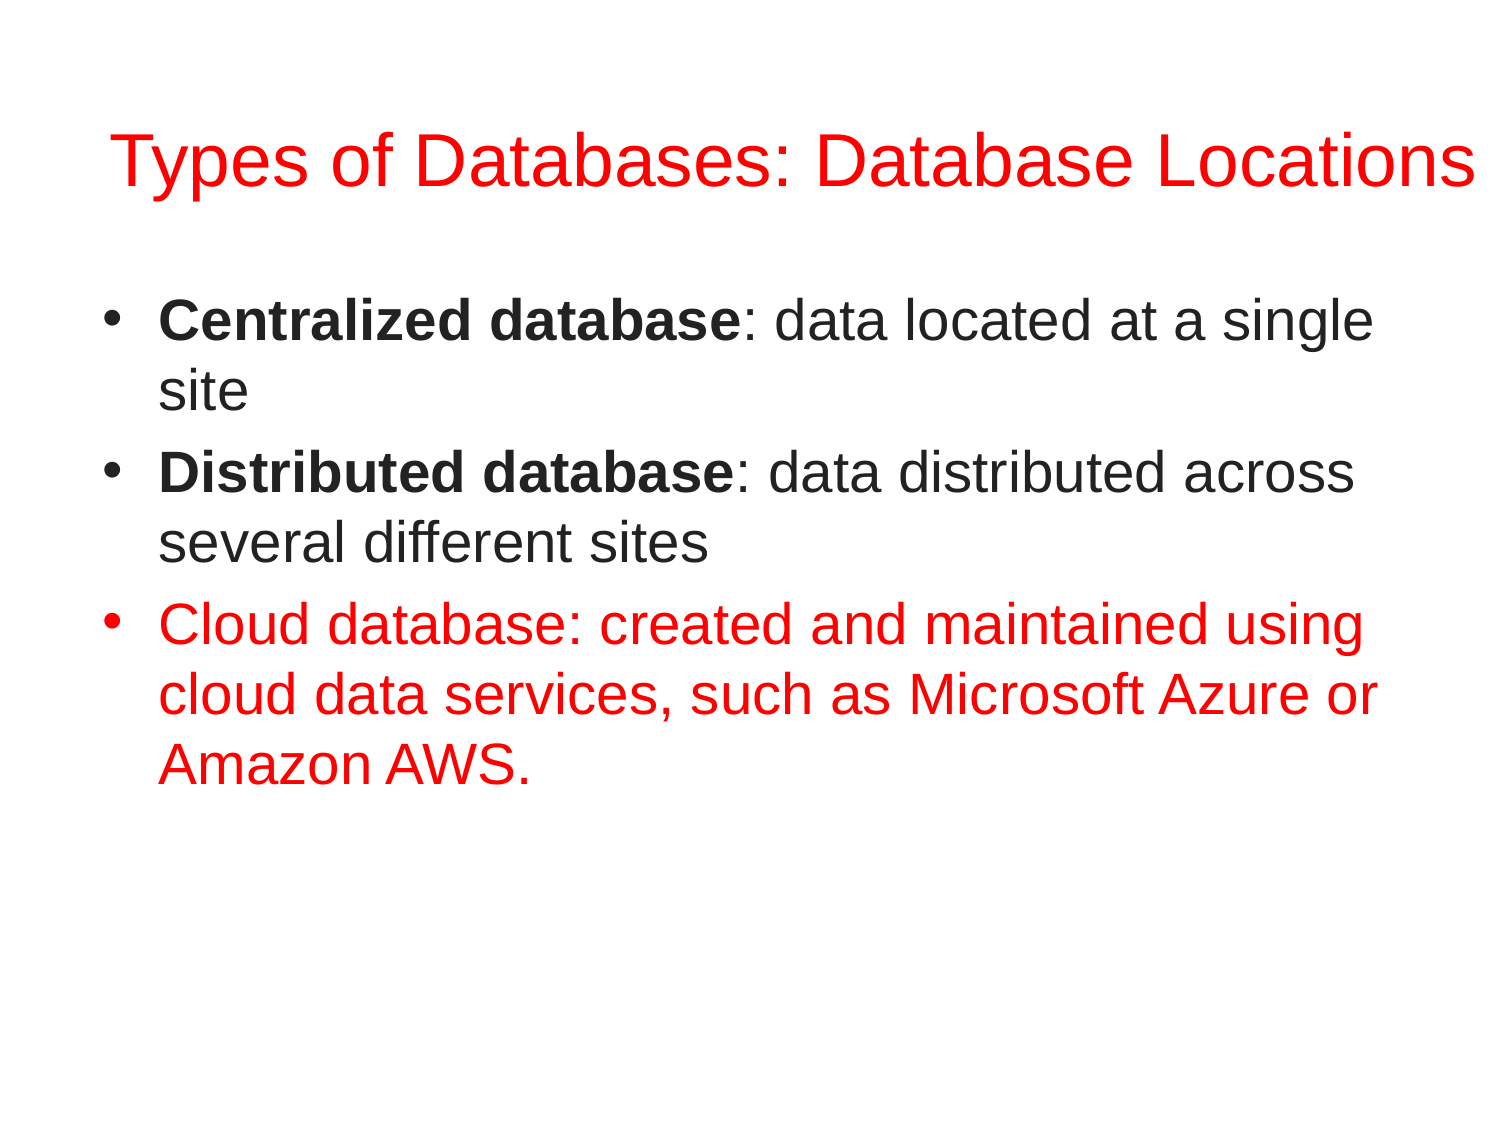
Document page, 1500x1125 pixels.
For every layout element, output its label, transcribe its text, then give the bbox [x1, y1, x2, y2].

list Centralized database: data located at a single site Distributed database: data distributed across several different sites Cloud database: created and maintained using cloud data services, such as Microsoft Azure or Amazon AWS. [87, 275, 1413, 1025]
title Types of Databases: Database Locations [87, 62, 1500, 250]
